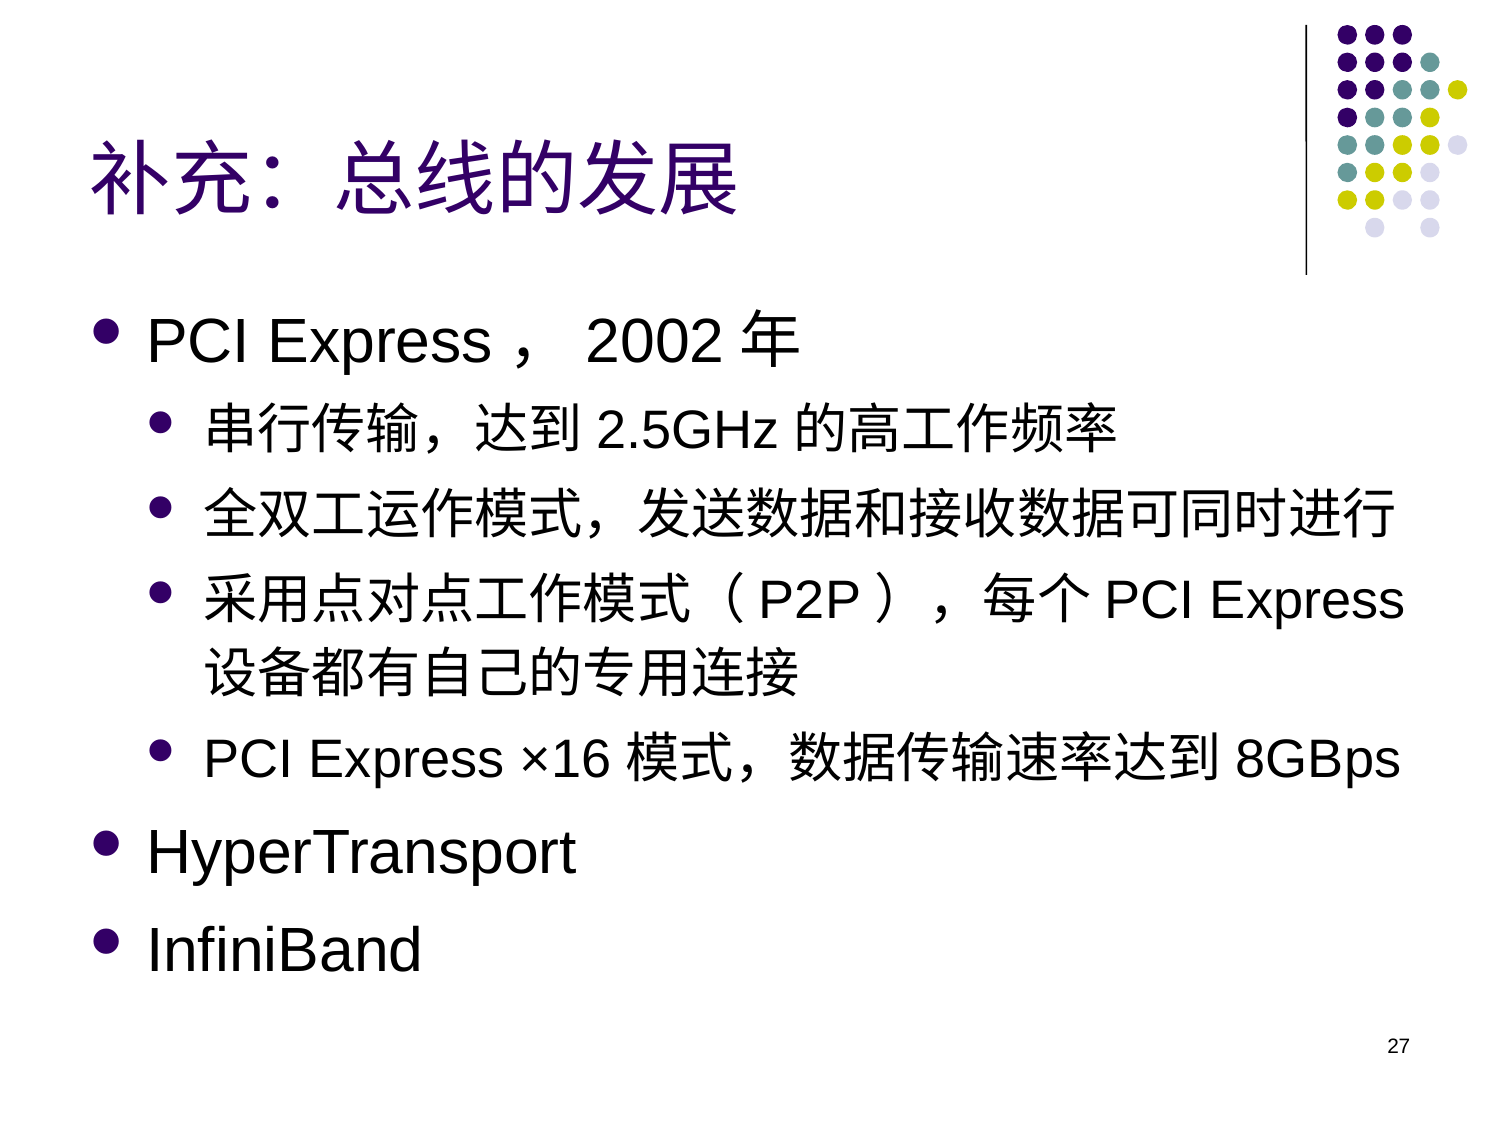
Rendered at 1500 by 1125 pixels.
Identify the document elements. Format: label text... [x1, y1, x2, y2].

title 补充：总线的发展 [74, 19, 1313, 233]
text_box [1074, 1024, 1425, 1100]
list PCI Express，2002年 串行传输，达到2.5GHz的高工作频率 全双工运作模式，发送数据和接收数据可同时进行 采用点对点工作模式（P2P），每个PCI Express设备都有自己的专用连接 PCI Express ×16模式，数据传输速率达到8GBps HyperTransport InfiniBand [74, 281, 1426, 1006]
